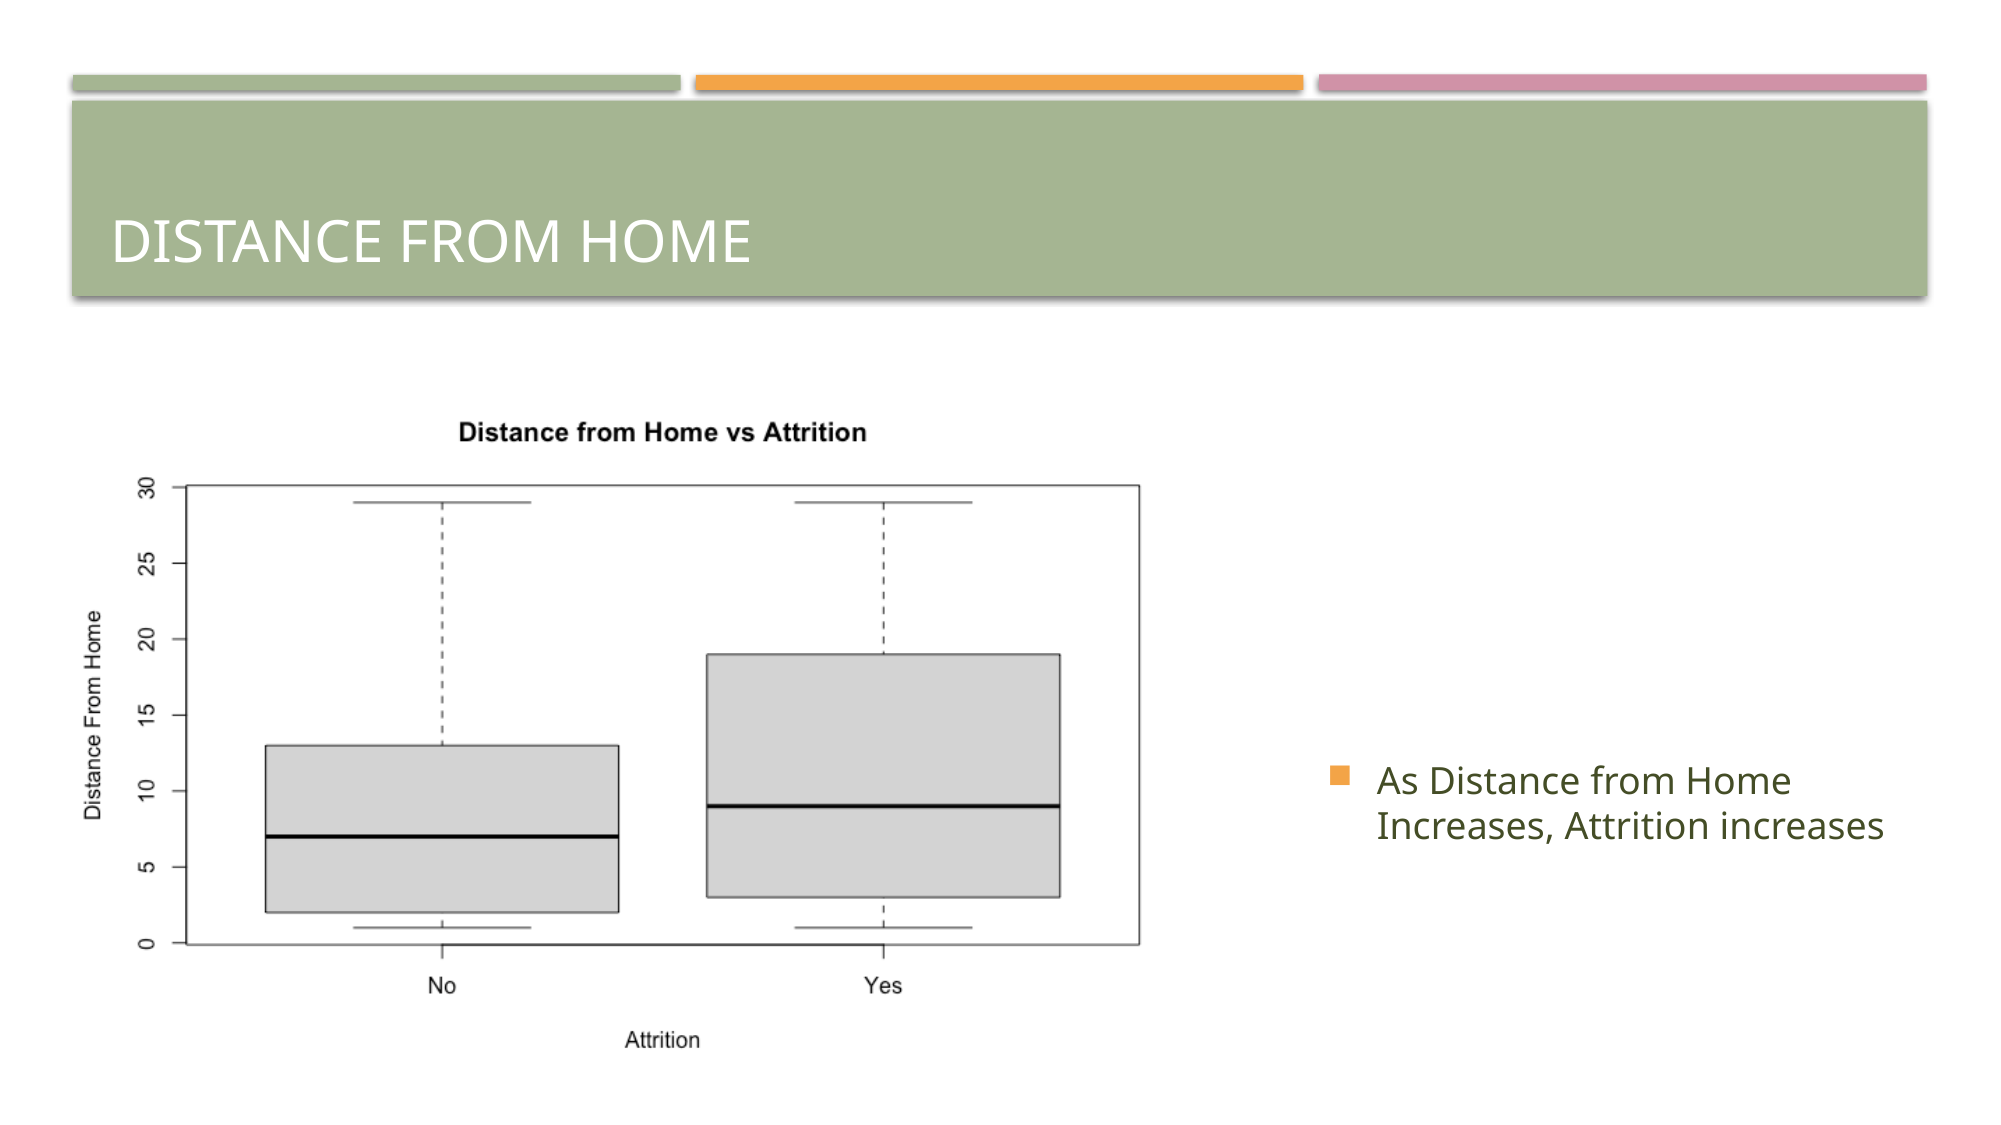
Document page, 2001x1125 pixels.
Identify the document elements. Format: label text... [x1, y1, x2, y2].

picture [77, 400, 1182, 1056]
list As Distance from Home Increases, Attrition increases [1311, 500, 1942, 1105]
title Distance from home [95, 115, 1905, 282]
